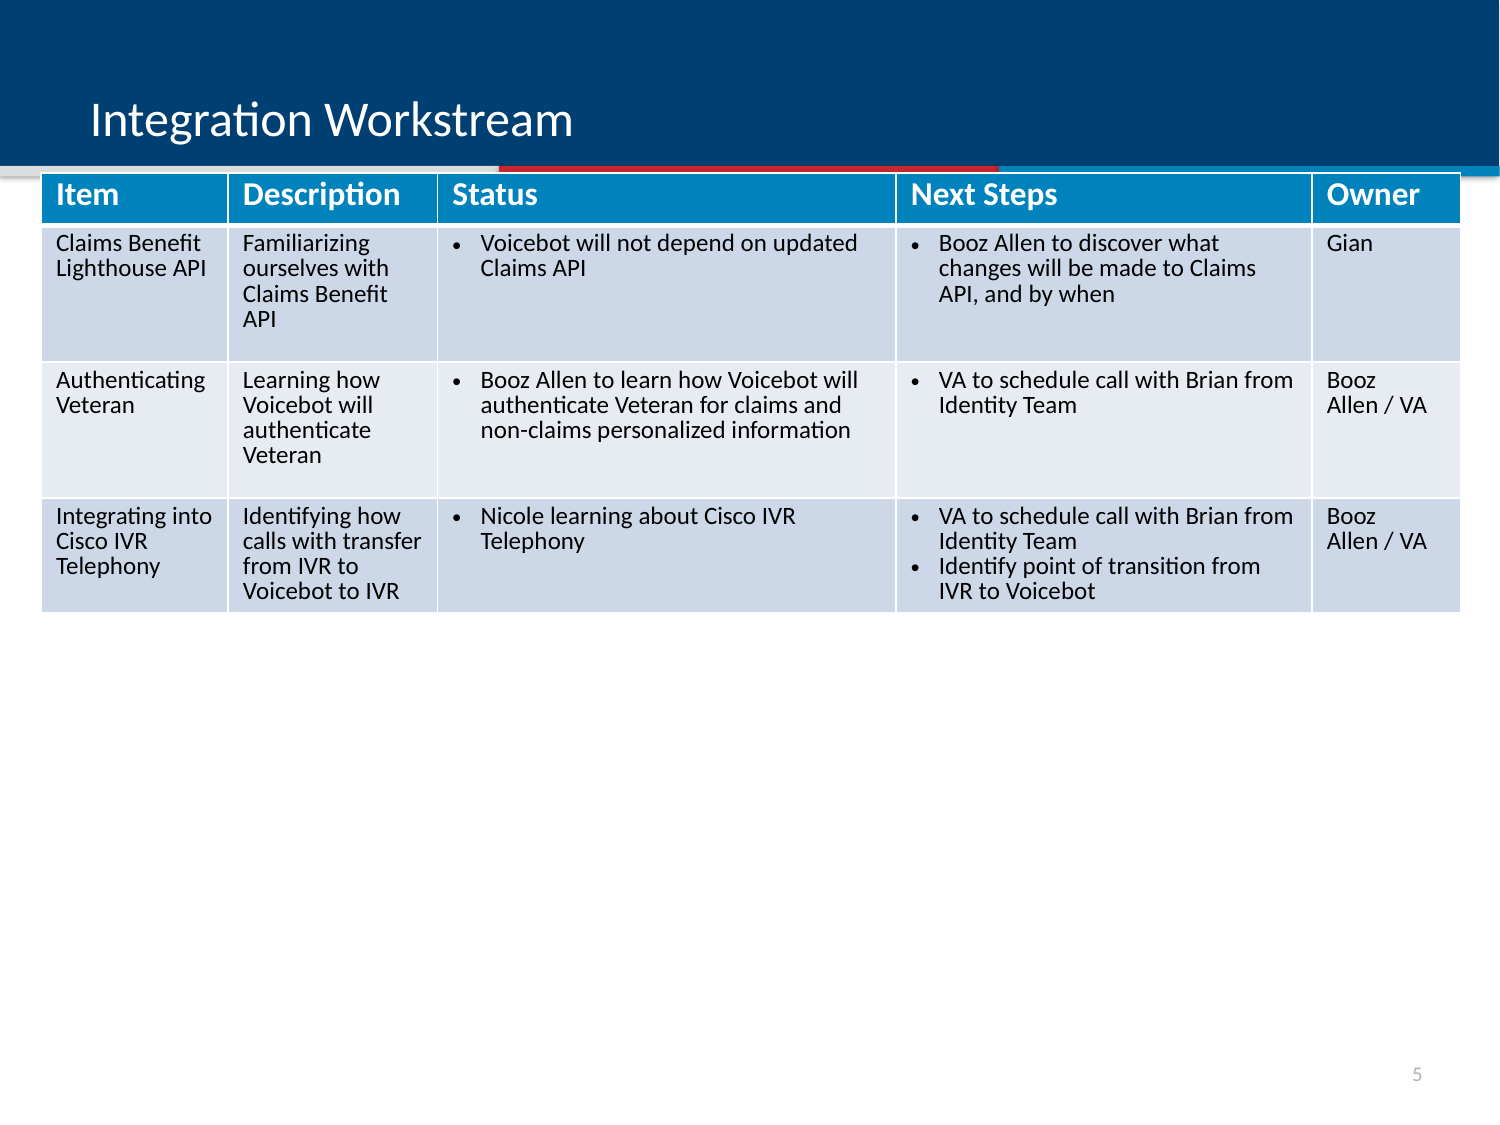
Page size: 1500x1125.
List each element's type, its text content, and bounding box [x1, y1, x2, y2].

title Integration Workstream [75, 20, 1425, 154]
table_cell VA to schedule call with Brian from Identity Team [897, 363, 1311, 497]
table_cell Booz Allen / VA [1313, 499, 1460, 612]
table_cell Identifying how calls with transfer from IVR to Voicebot to IVR [229, 499, 437, 612]
table_cell Booz Allen to learn how Voicebot will authenticate Veteran for claims and non-claims personalized information [438, 363, 895, 497]
table_header Owner [1313, 174, 1460, 223]
table_cell Nicole learning about Cisco IVR Telephony [438, 499, 895, 612]
table_header Description [229, 174, 437, 223]
table_cell Claims Benefit Lighthouse API [42, 228, 227, 361]
table_cell VA to schedule call with Brian from Identity Team Identify point of transition from IVR to Voicebot [897, 499, 1311, 612]
table_header Item [42, 174, 227, 223]
table_cell Voicebot will not depend on updated Claims API [438, 228, 895, 361]
table_header Status [438, 174, 895, 223]
table_cell Familiarizing ourselves with Claims Benefit API [229, 228, 437, 361]
table_cell Booz Allen to discover what changes will be made to Claims API, and by when [897, 228, 1311, 361]
table_cell Learning how Voicebot will authenticate Veteran [229, 363, 437, 497]
table_cell Booz Allen / VA [1313, 363, 1460, 497]
table_cell Authenticating Veteran [42, 363, 227, 497]
table_header Next Steps [897, 174, 1311, 223]
slide_number 4 [1382, 1042, 1423, 1103]
table_cell Integrating into Cisco IVR Telephony [42, 499, 227, 612]
table_cell Gian [1313, 228, 1460, 361]
